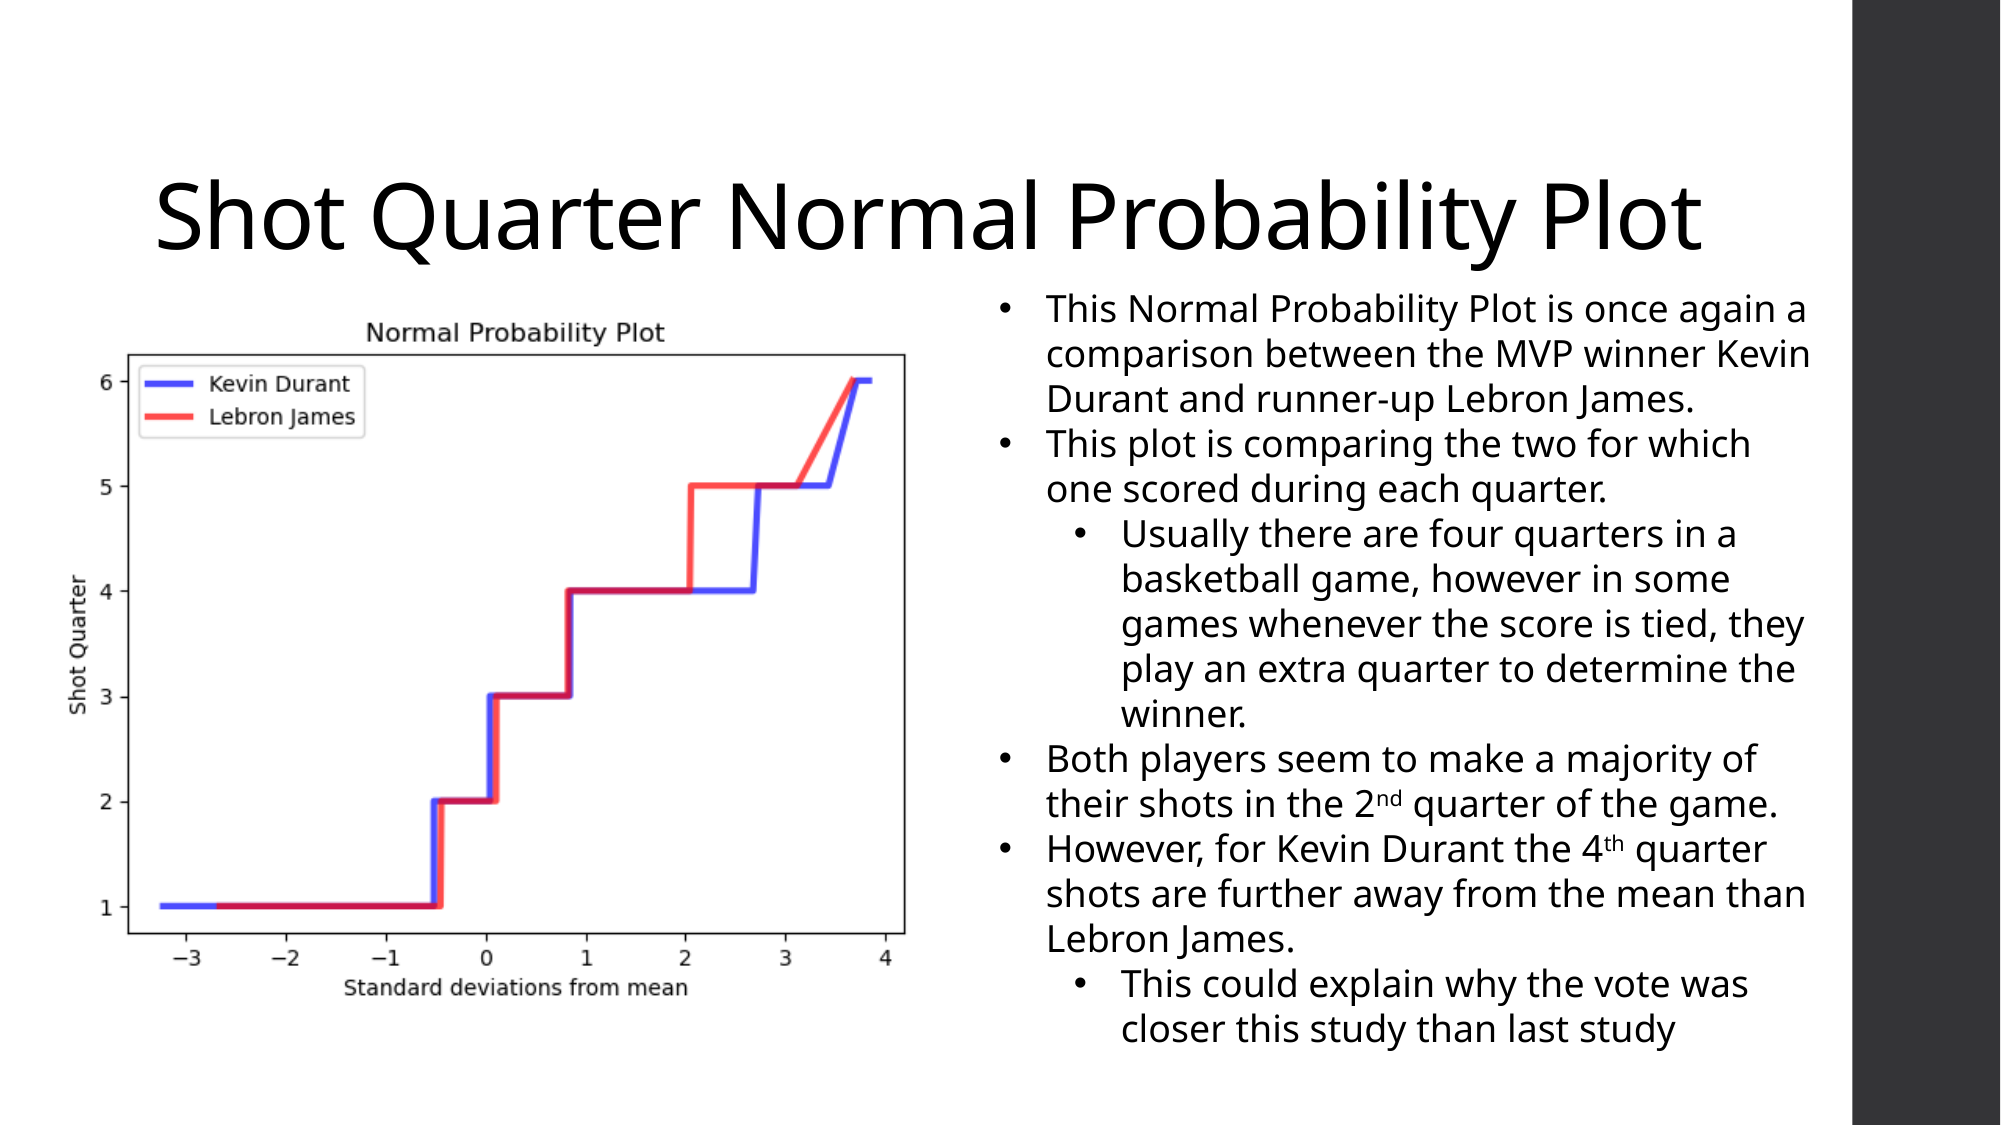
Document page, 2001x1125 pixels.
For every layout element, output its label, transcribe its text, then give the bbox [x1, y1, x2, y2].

text_box This Normal Probability Plot is once again a comparison between the MVP winner Kevin Durant and runner-up Lebron James. This plot is comparing the two for which one scored during each quarter. Usually there are four quarters in a basketball game, however in some games whenever the score is tied, they play an extra quarter to determine the winner. Both players seem to make a majority of their shots in the 2nd quarter of the game. However, for Kevin Durant the 4th quarter shots are further away from the mean than Lebron James. This could explain why the vote was closer this study than last study [984, 277, 1840, 1058]
picture [48, 320, 948, 1006]
title Shot Quarter Normal Probability Plot [139, 60, 1797, 278]
